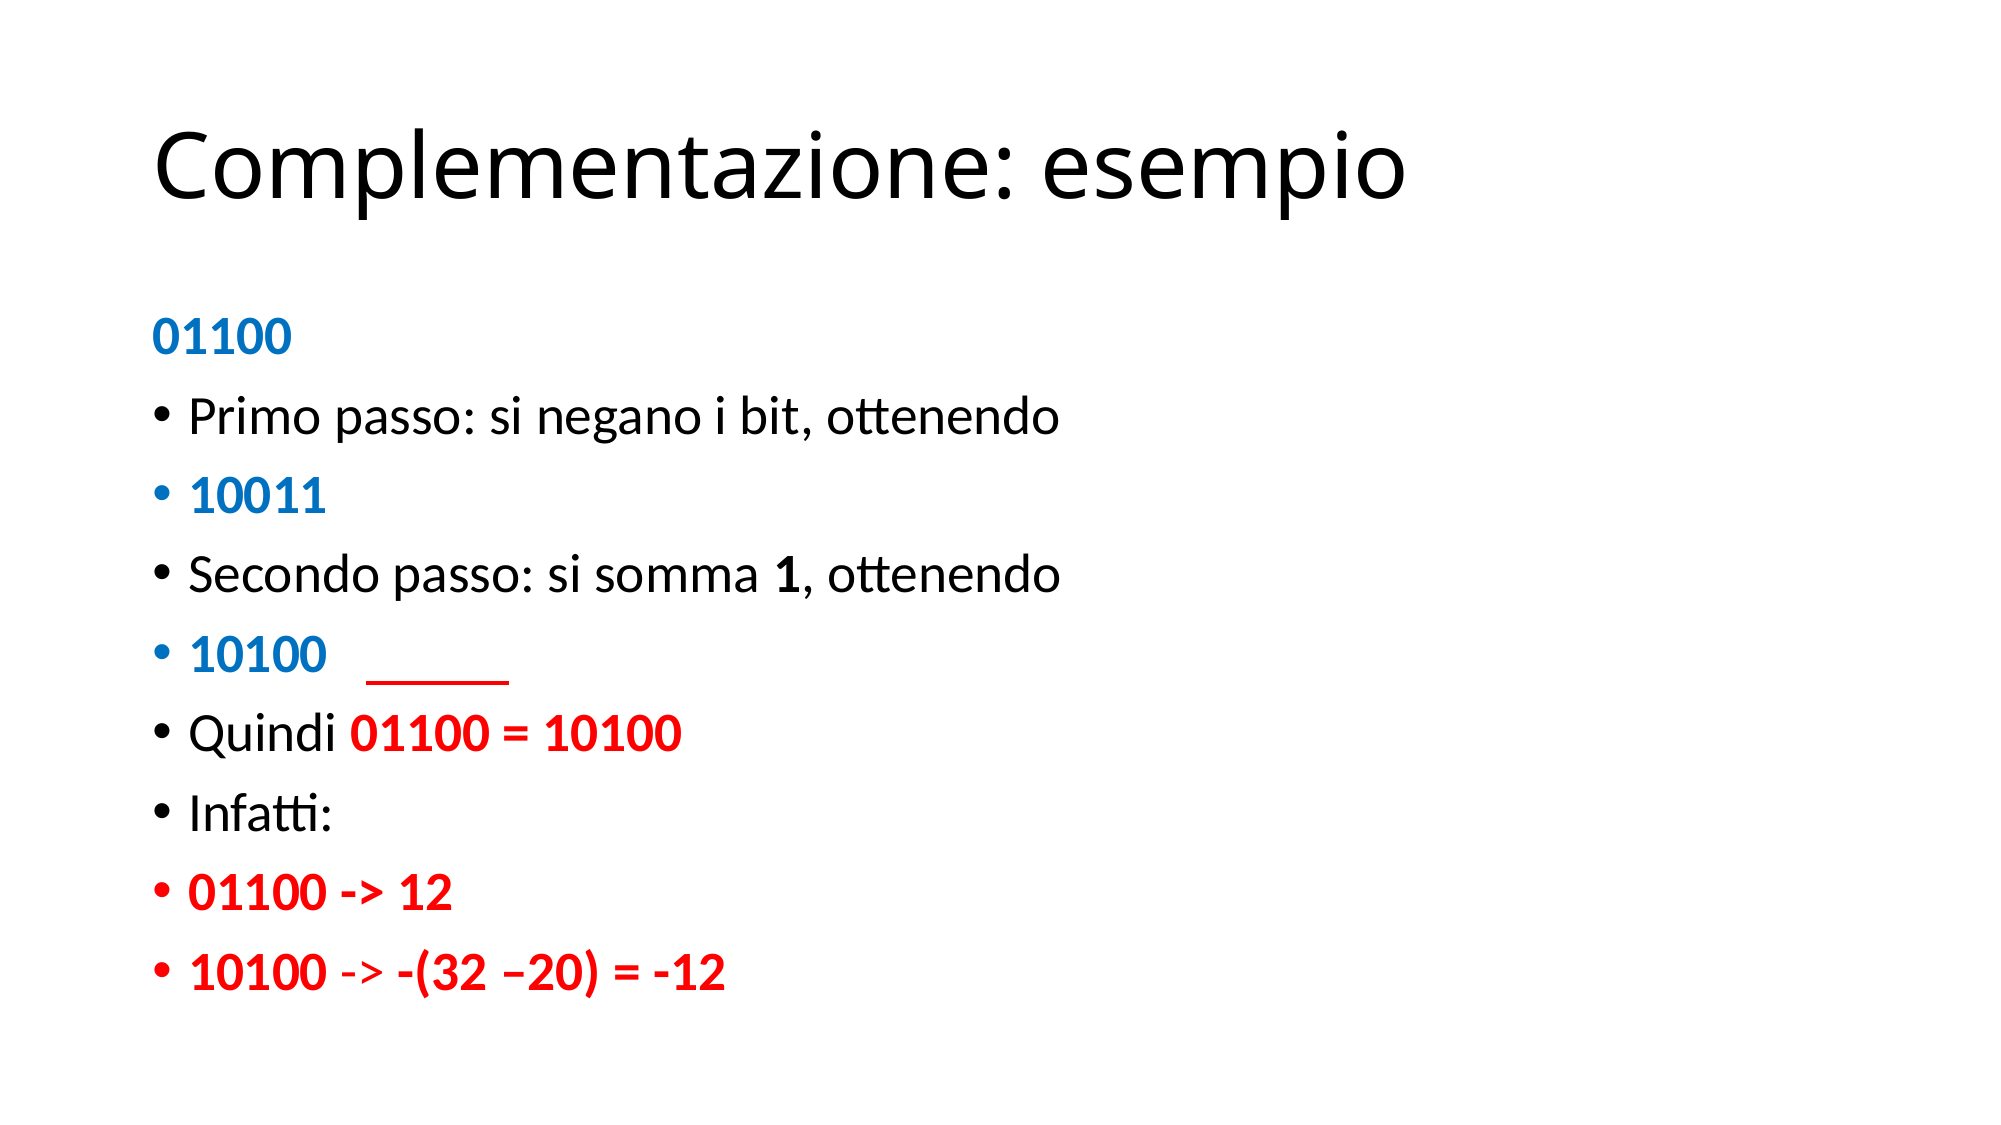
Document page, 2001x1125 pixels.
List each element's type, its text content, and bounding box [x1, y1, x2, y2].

list 01100 Primo passo: si negano i bit, ottenendo 10011 Secondo passo: si somma 1, ottenendo 10100 Quindi 01100 = 10100 Infatti: 01100 -> 12 10100 -> -(32 –20) = -12 [137, 299, 1863, 1014]
title Complementazione: esempio [137, 59, 1863, 278]
